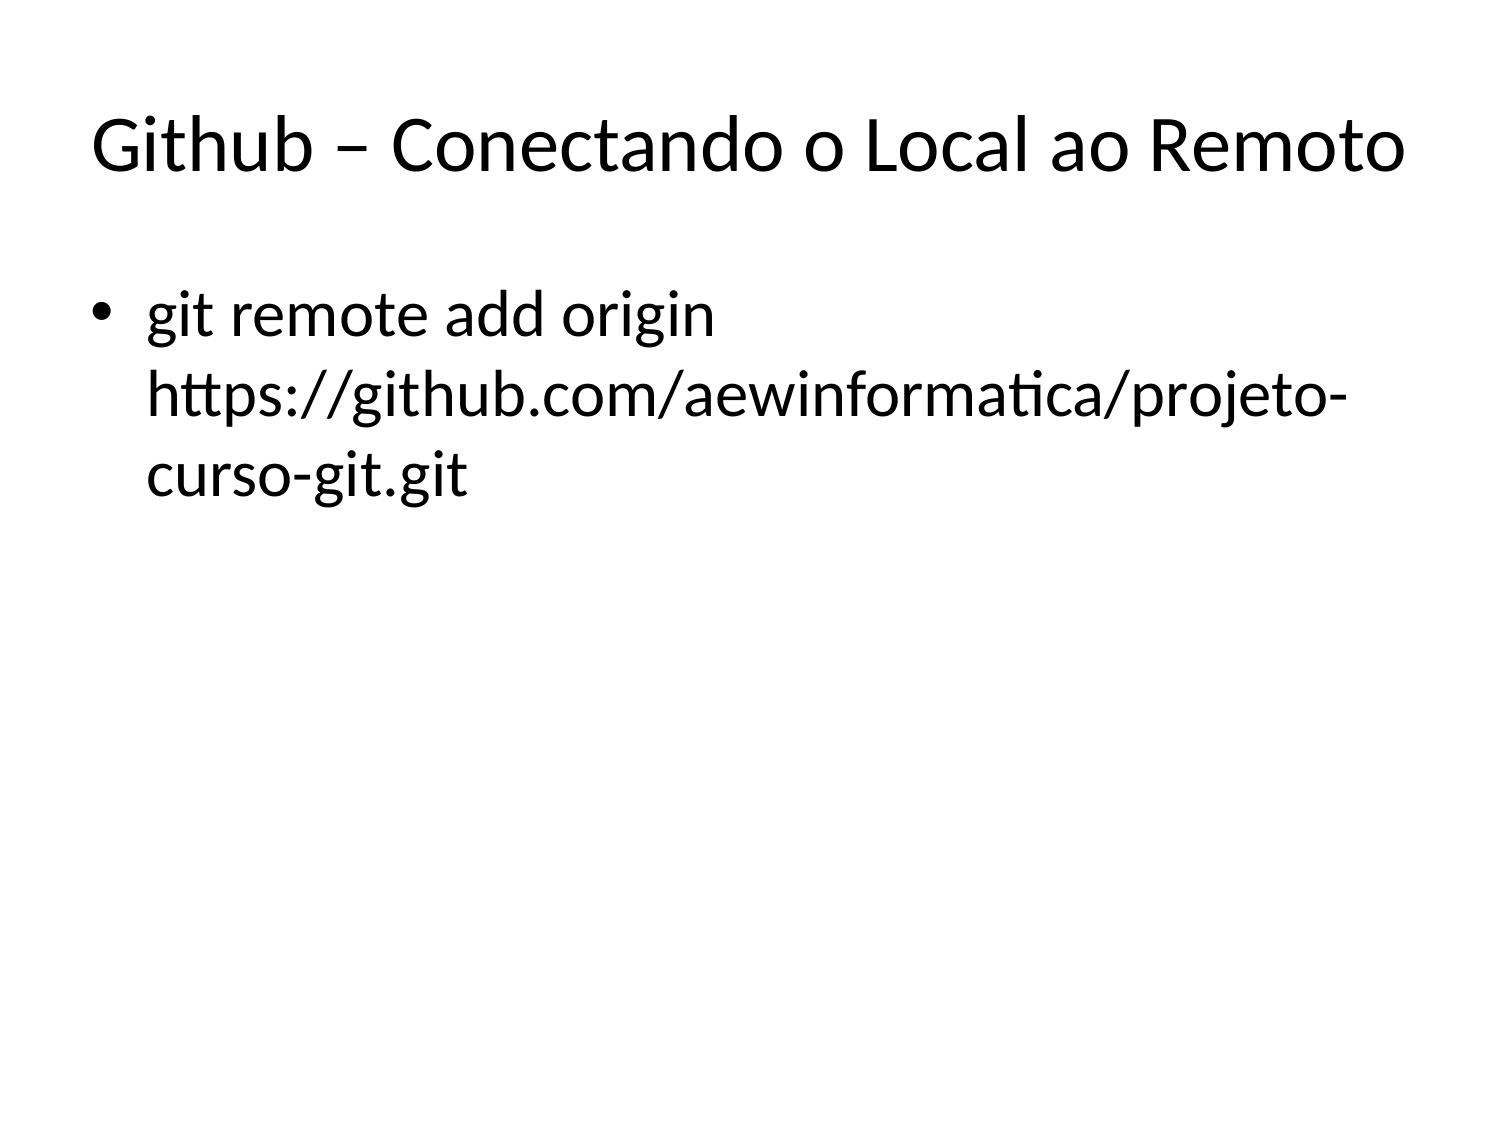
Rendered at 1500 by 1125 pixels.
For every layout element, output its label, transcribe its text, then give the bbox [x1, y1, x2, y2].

list git remote add origin https://github.com/aewinformatica/projeto-curso-git.git [75, 262, 1425, 1005]
title Github – Conectando o Local ao Remoto [75, 45, 1425, 233]
